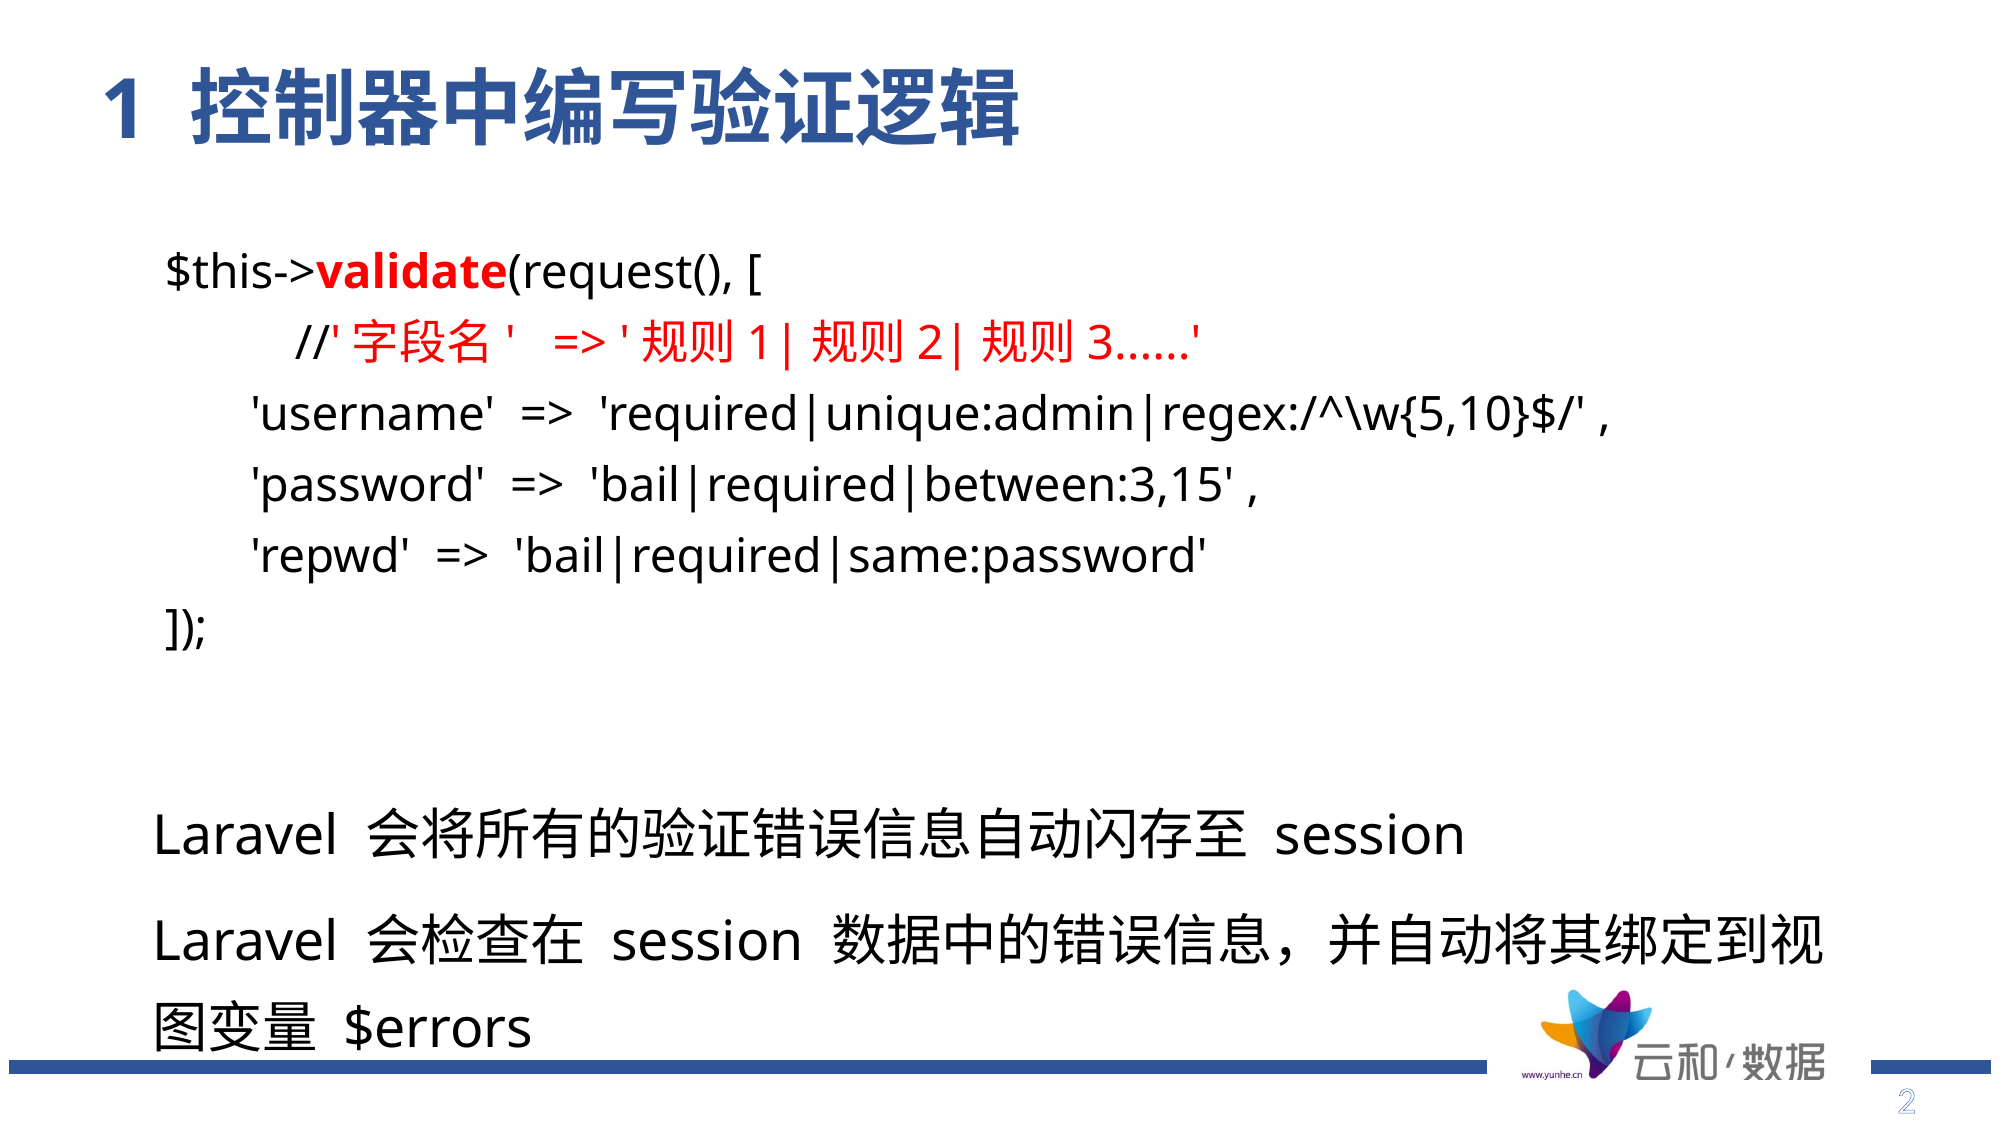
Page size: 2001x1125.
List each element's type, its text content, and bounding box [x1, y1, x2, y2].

list $this->validate(request(), [ //'字段名' => '规则1|规则2|规则3......' 'username' => 'required|unique:admin|regex:/^\w{5,10}$/' , 'password' => 'bail|required|between:3,15' , 'repwd' => 'bail|required|same:password' ]); Laravel 会将所有的验证错误信息自动闪存至 session Laravel 会检查在 session 数据中的错误信息，并自动将其绑定到视图变量 $errors [137, 240, 1863, 1070]
title 1 控制器中编写验证逻辑 [85, 2, 1811, 221]
picture [1504, 1070, 1845, 1106]
